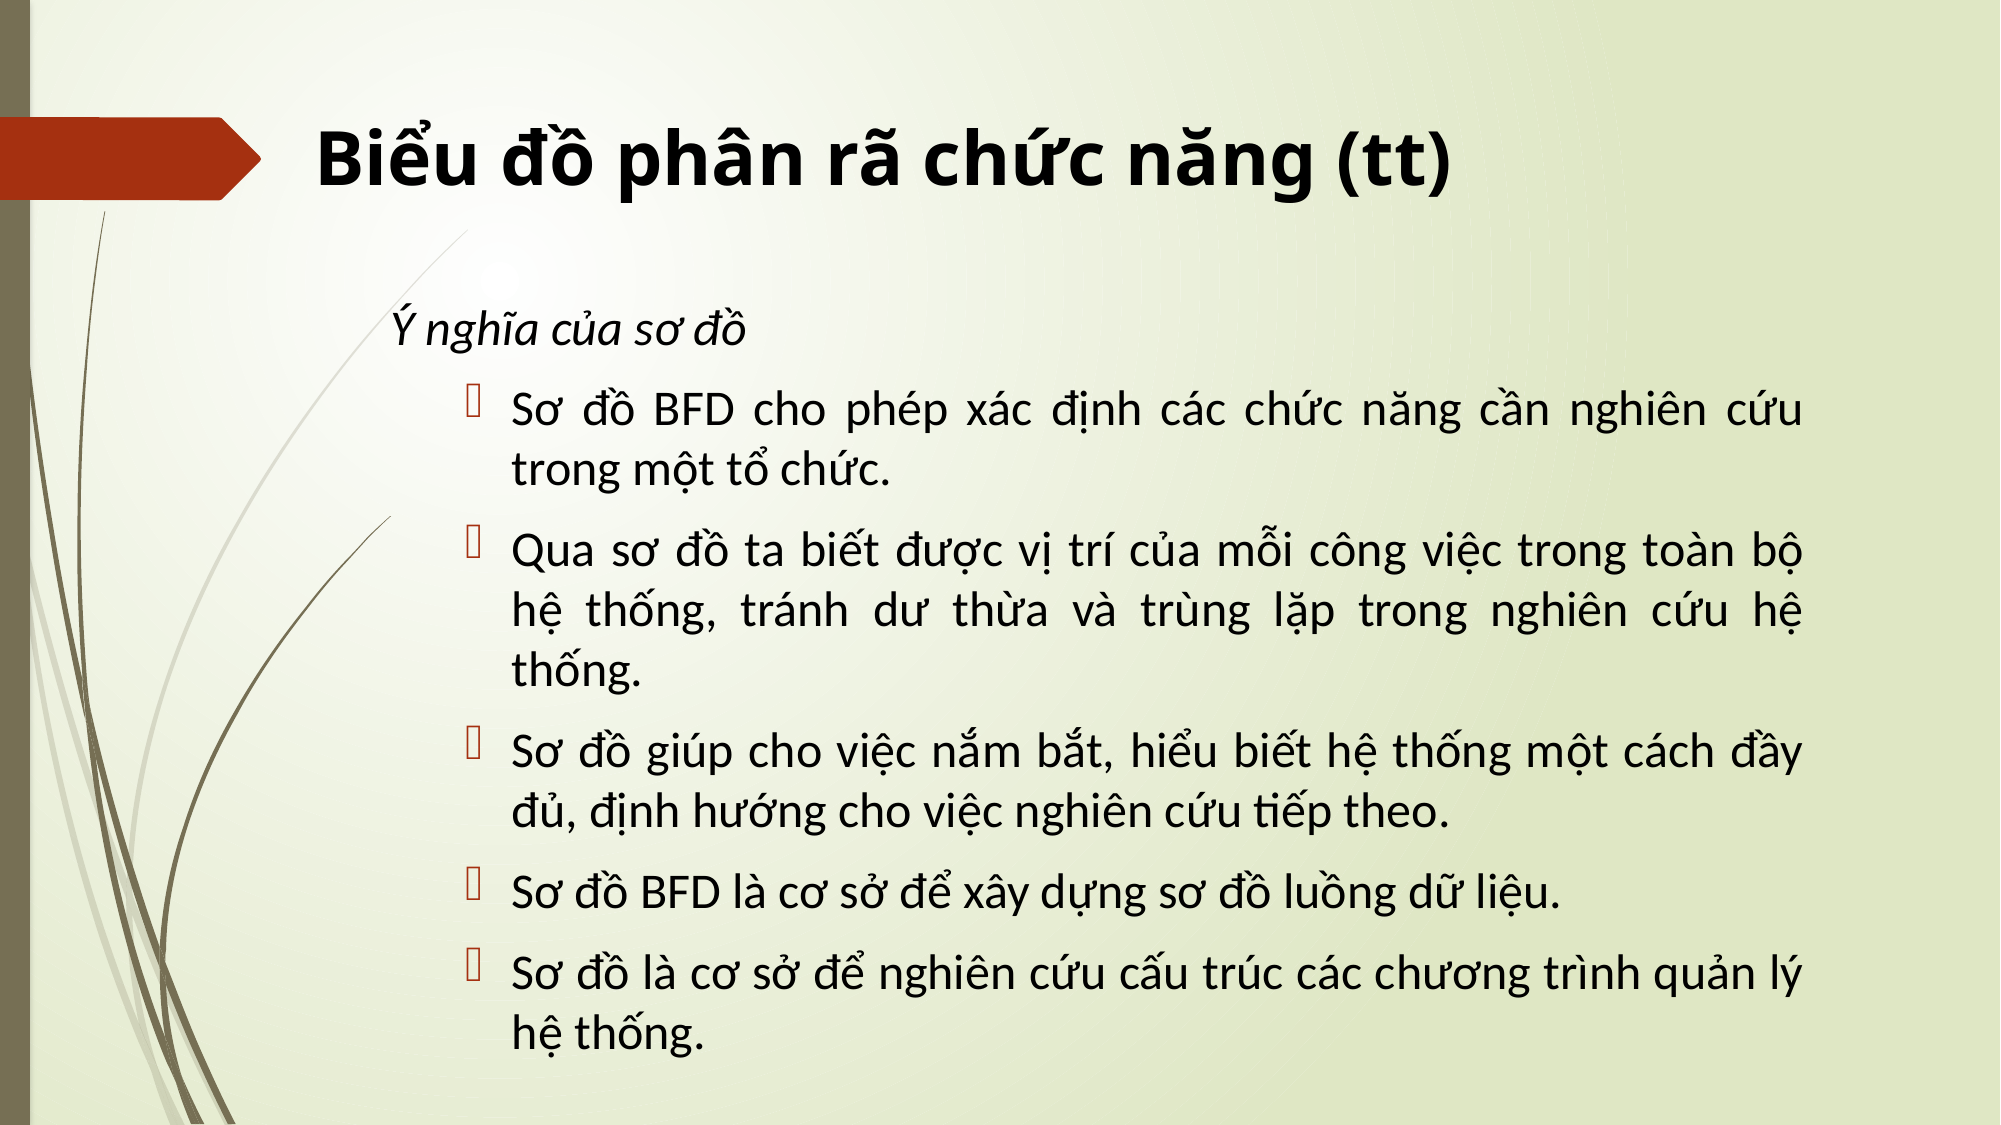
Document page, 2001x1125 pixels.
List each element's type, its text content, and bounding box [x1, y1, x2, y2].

title Biểu đồ phân rã chức năng (tt) [299, 103, 1762, 225]
list Ý nghĩa của sơ đồ Sơ đồ BFD cho phép xác định các chức năng cần nghiên cứu trong một tổ chức. Qua sơ đồ ta biết được vị trí của mỗi công việc trong toàn bộ hệ thống, tránh dư thừa và trùng lặp trong nghiên cứu hệ thống. Sơ đồ giúp cho việc nắm bắt, hiểu biết hệ thống một cách đầy đủ, định hướng cho việc nghiên cứu tiếp theo. Sơ đồ BFD là cơ sở để xây dựng sơ đồ luồng dữ liệu. Sơ đồ là cơ sở để nghiên cứu cấu trúc các chương trình quản lý hệ thống. [375, 287, 1820, 1013]
